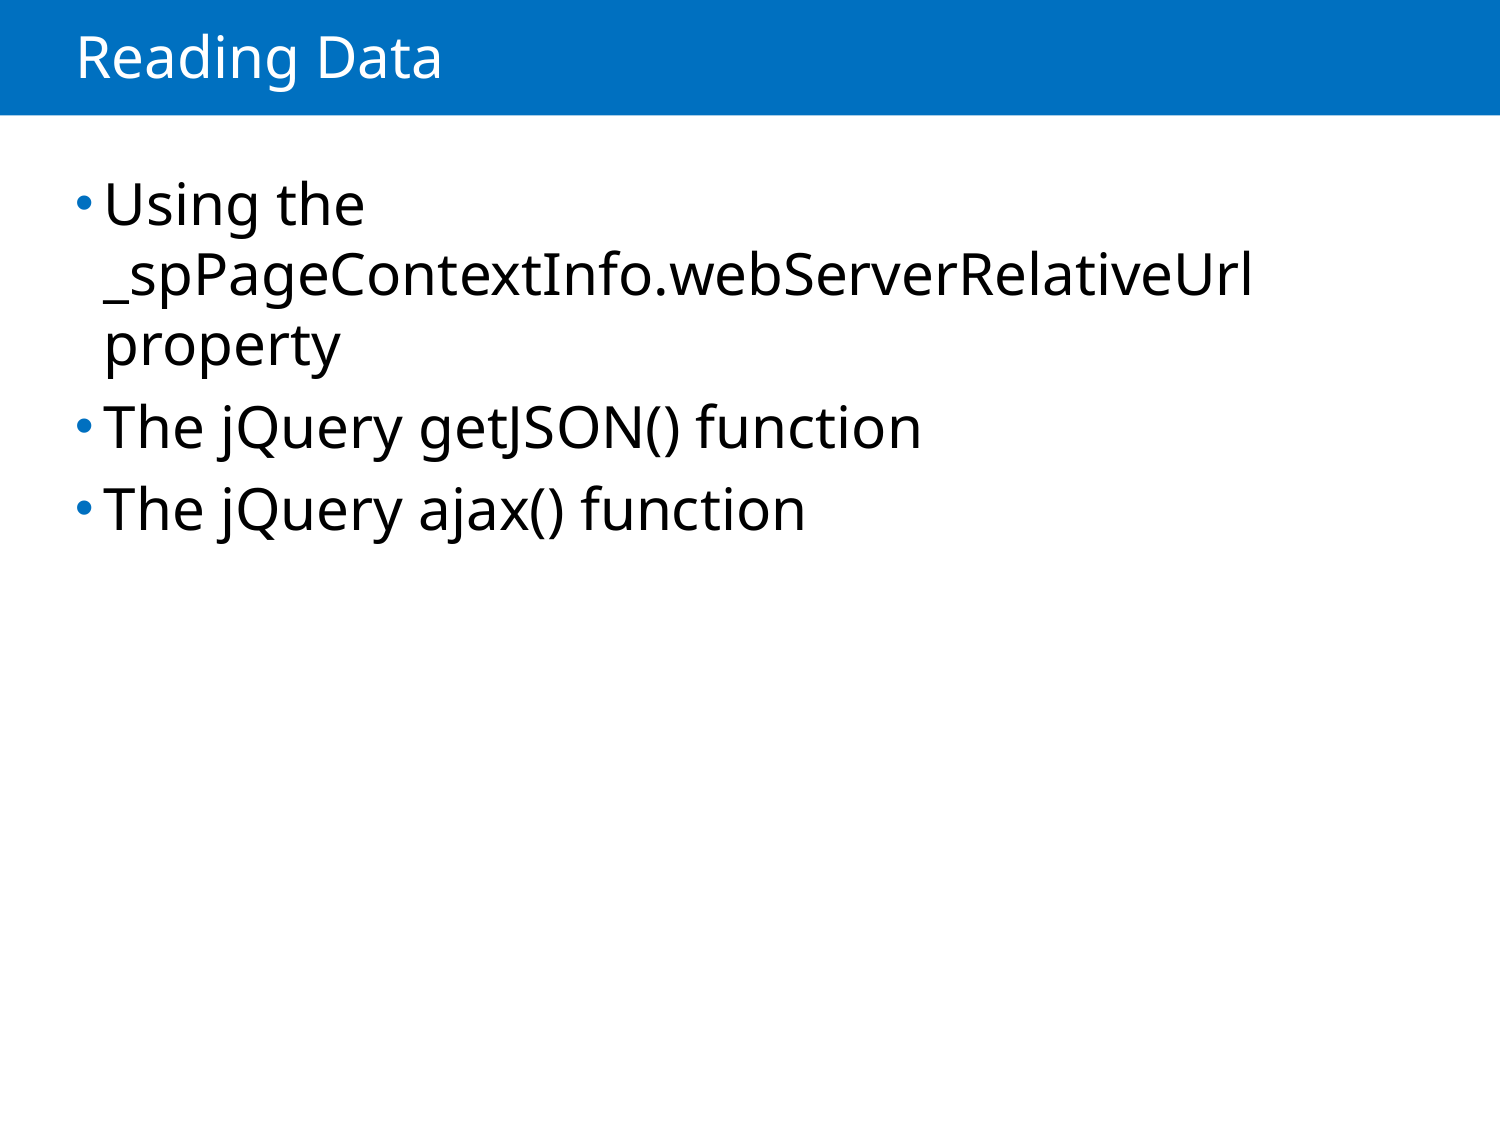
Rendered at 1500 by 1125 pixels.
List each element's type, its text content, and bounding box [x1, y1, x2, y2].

title Reading Data [75, 0, 1351, 122]
text_box Using the _spPageContextInfo.webServerRelativeUrl property The jQuery getJSON() function The jQuery ajax() function [75, 167, 1408, 1012]
